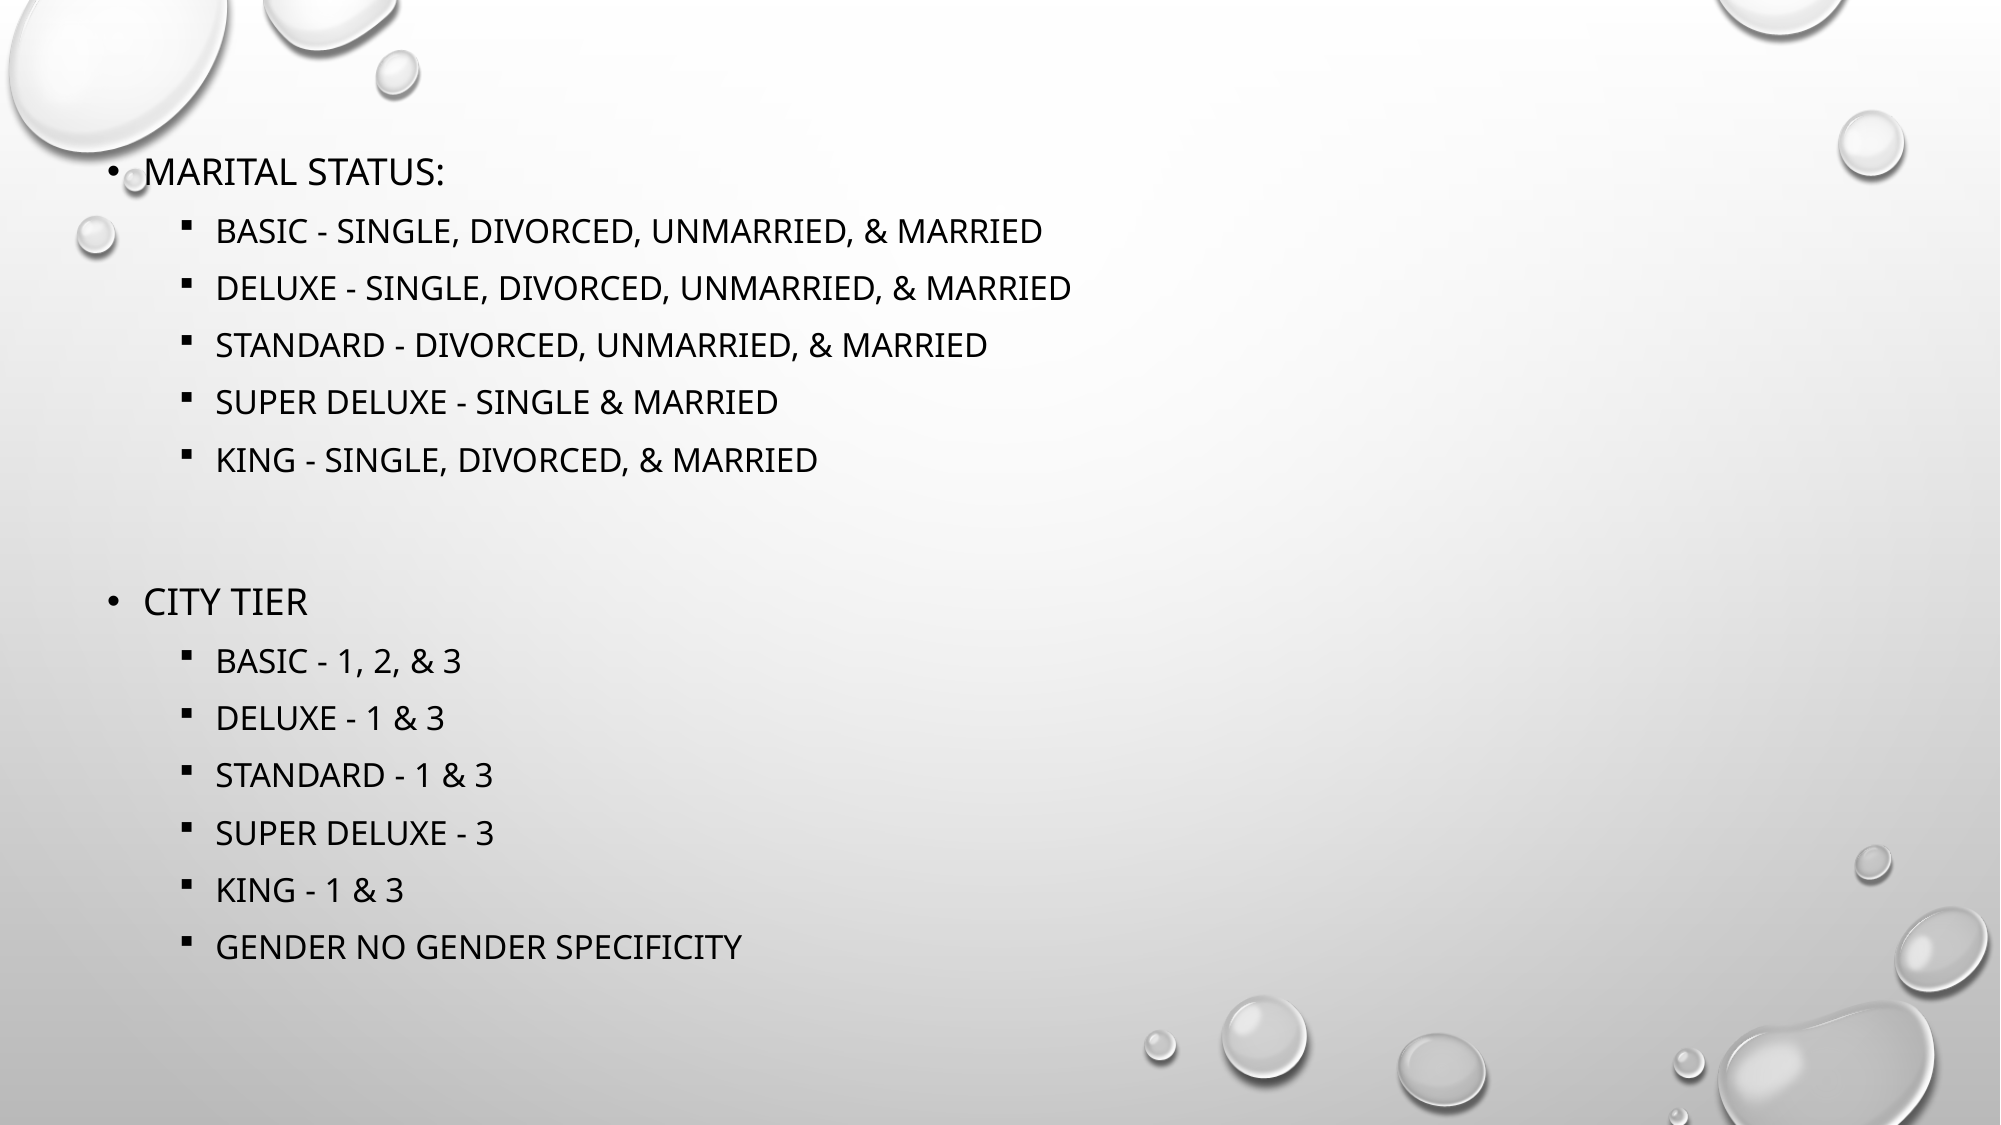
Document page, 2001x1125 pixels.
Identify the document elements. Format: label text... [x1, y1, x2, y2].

picture [0, 0, 2000, 1125]
list Marital Status: Basic - Single, Divorced, Unmarried, & Married Deluxe - Single, Divorced, Unmarried, & Married Standard - Divorced, Unmarried, & Married Super Deluxe - Single & Married King - Single, Divorced, & Married City Tier Basic - 1, 2, & 3 Deluxe - 1 & 3 Standard - 1 & 3 Super Deluxe - 3 King - 1 & 3 Gender No Gender Specificity [92, 131, 1503, 981]
